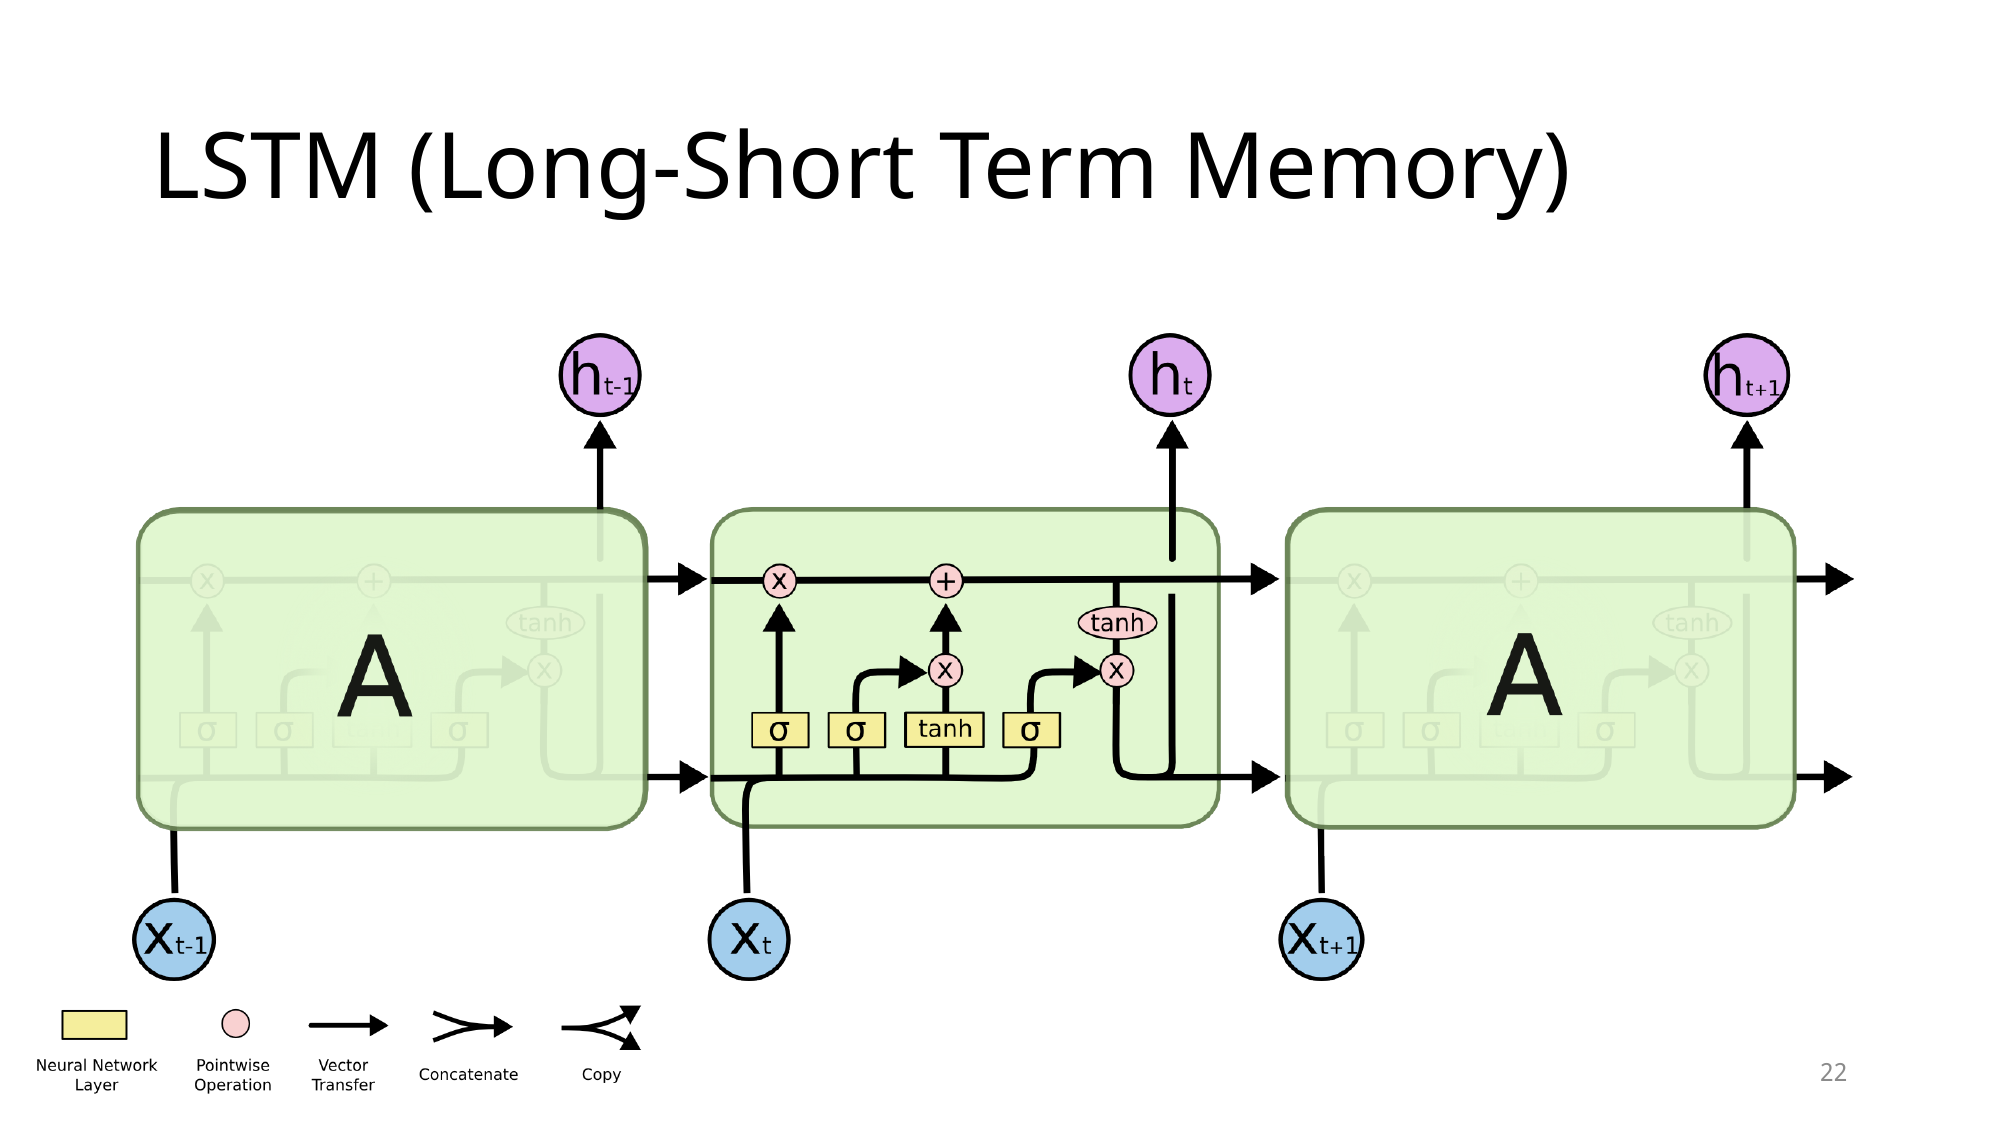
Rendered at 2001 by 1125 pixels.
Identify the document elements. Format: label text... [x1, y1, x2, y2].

picture [20, 984, 653, 1103]
slide_number 22 [1412, 1042, 1863, 1103]
picture [132, 333, 1854, 981]
title LSTM (Long-Short Term Memory) [137, 59, 1863, 278]
